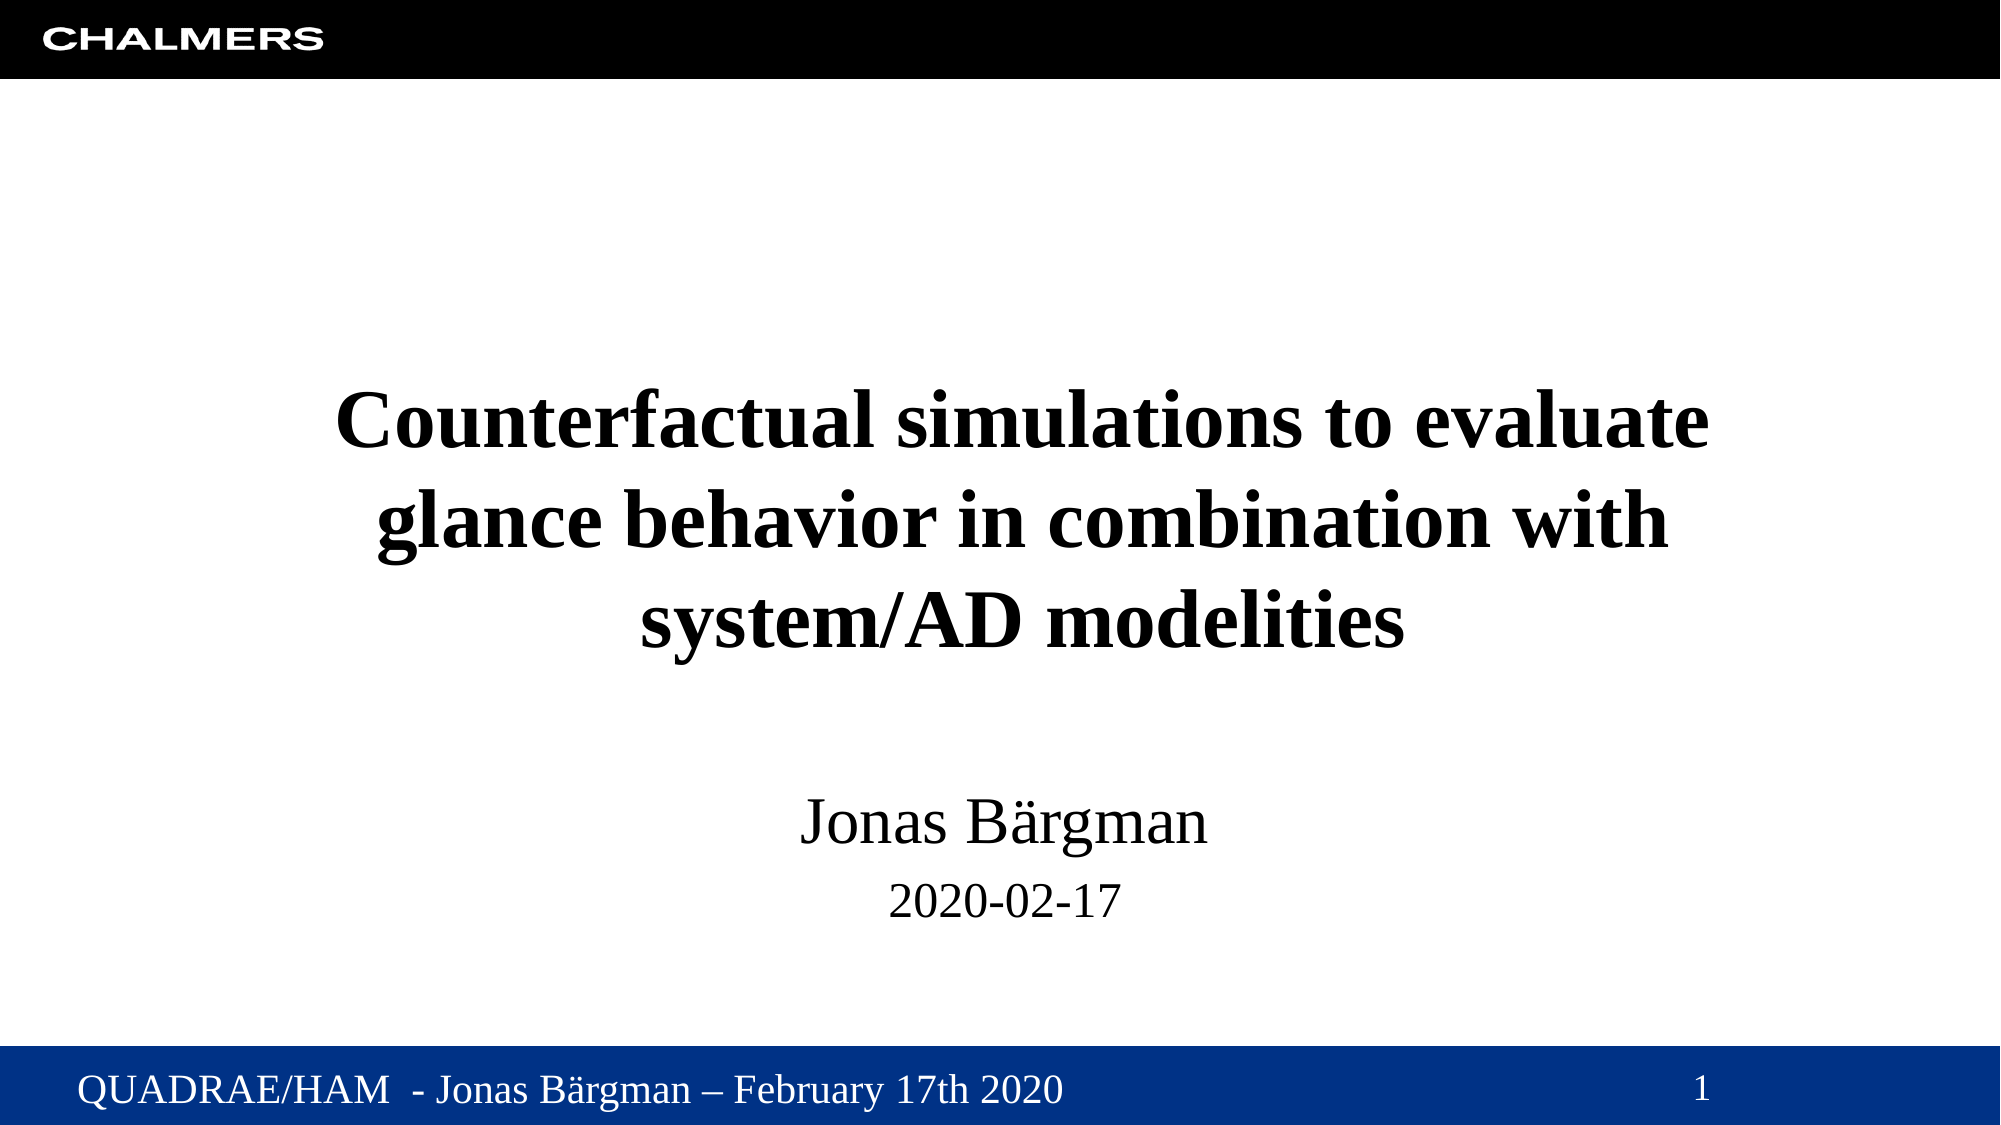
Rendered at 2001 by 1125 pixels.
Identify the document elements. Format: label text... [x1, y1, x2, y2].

text_box 1 [1668, 1055, 1753, 1116]
text_box Jonas Bärgman 2020-02-17 [480, 769, 1531, 1058]
picture [3, 6, 363, 72]
title Counterfactual simulations to evaluate glance behavior in combination with system/AD modelities [303, 420, 1745, 609]
